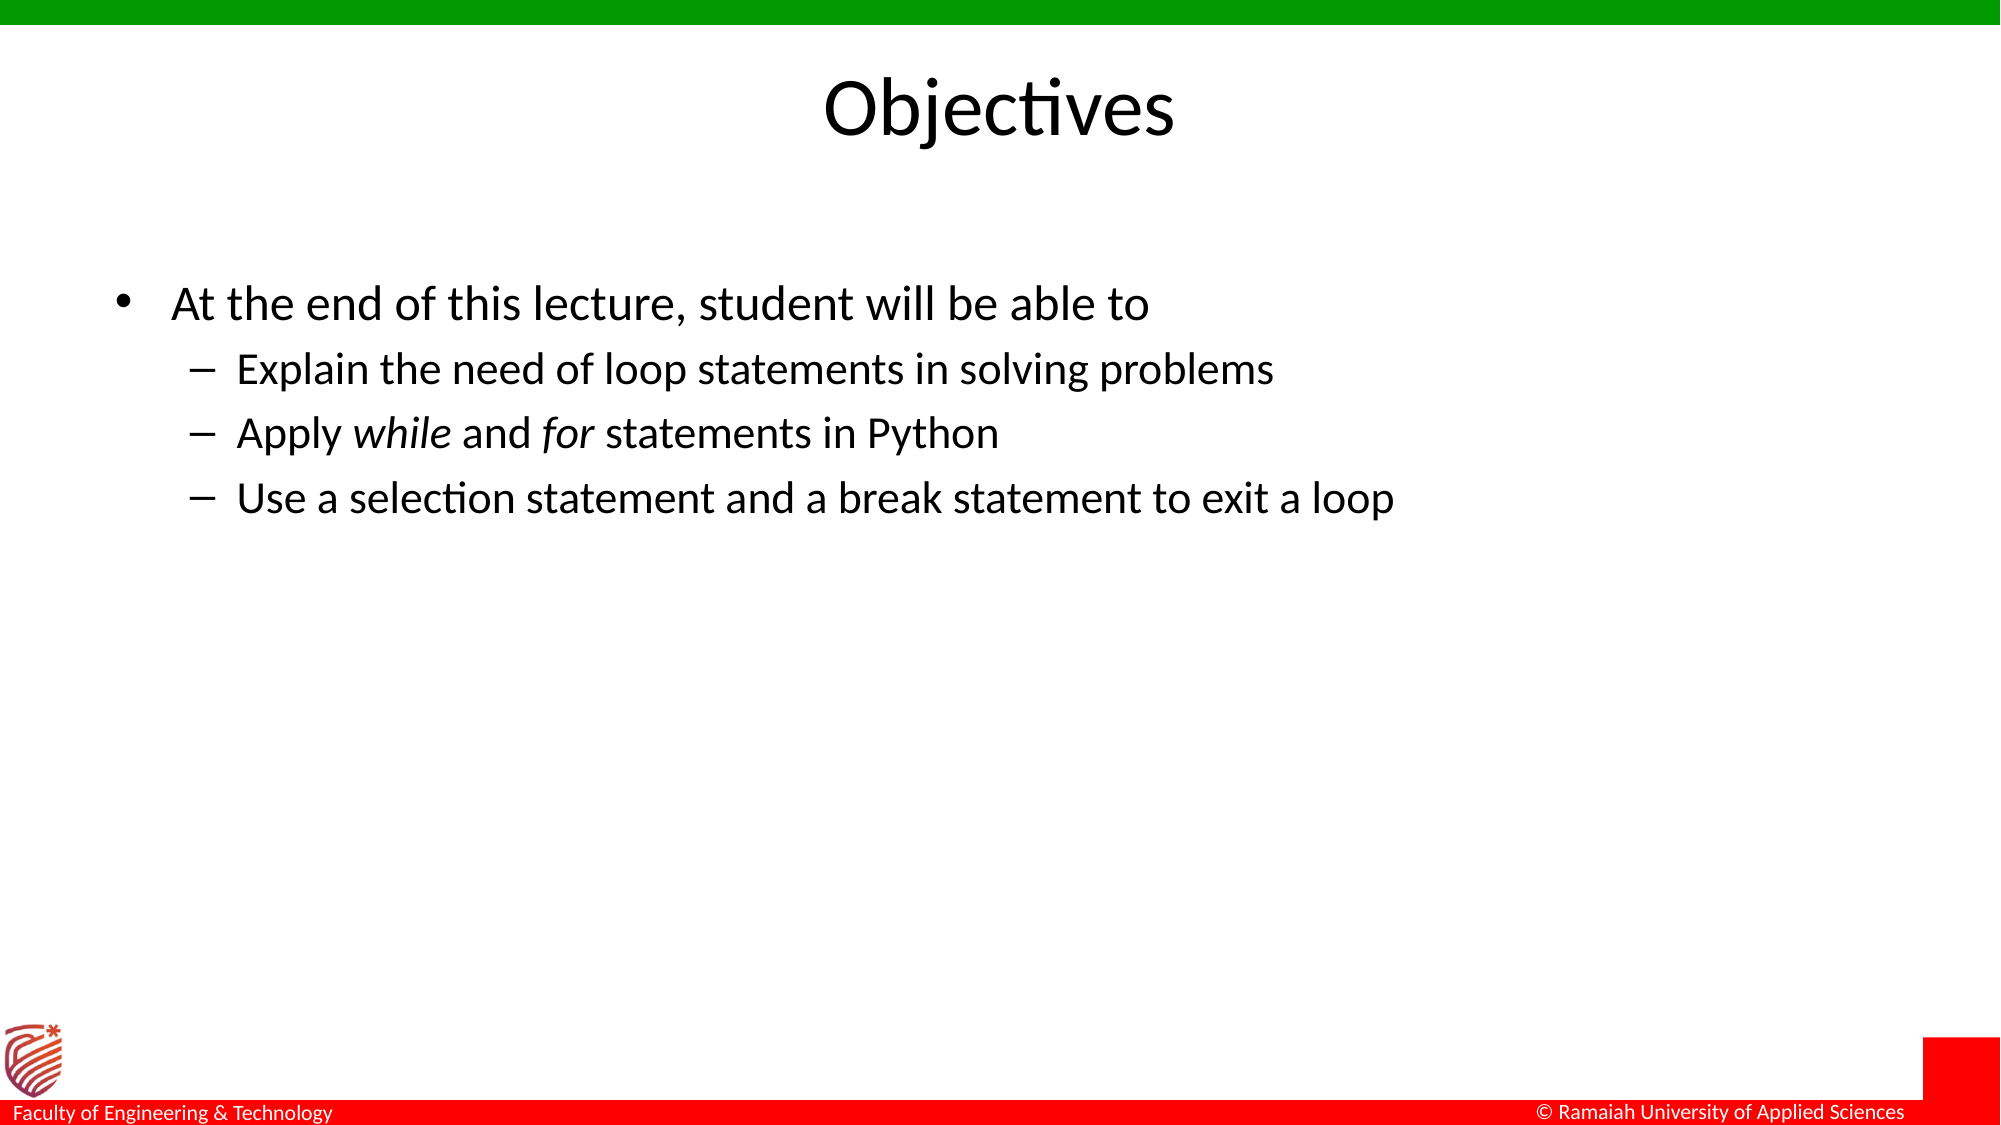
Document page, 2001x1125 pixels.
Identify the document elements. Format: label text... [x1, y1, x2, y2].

picture [0, 1013, 69, 1100]
title Objectives [99, 45, 1900, 233]
list At the end of this lecture, student will be able to Explain the need of loop statements in solving problems Apply while and for statements in Python Use a selection statement and a break statement to exit a loop [99, 262, 1900, 1005]
